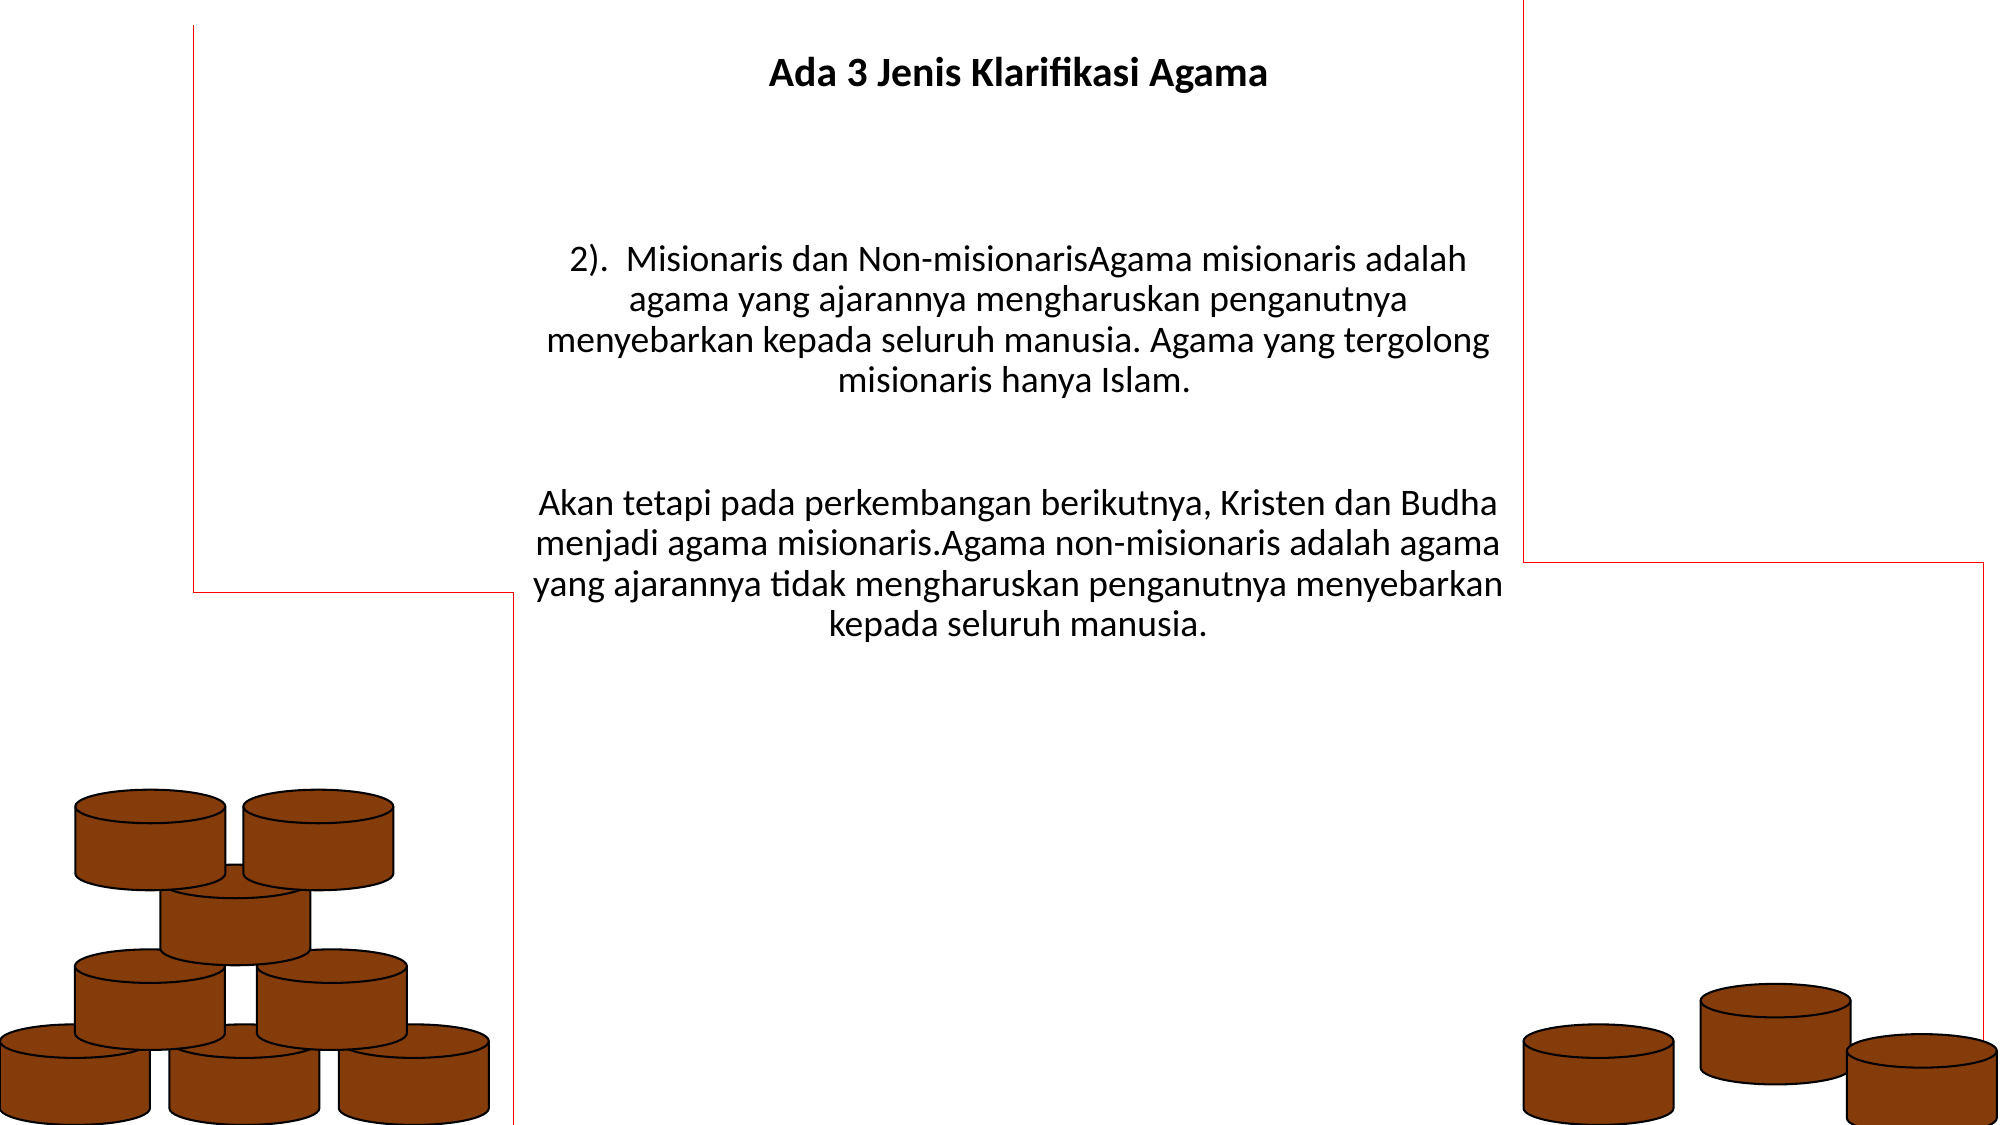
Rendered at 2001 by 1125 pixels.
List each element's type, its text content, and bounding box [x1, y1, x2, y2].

text_box [159, 863, 312, 967]
text_box [74, 788, 227, 892]
text_box [255, 948, 408, 1051]
text_box [242, 788, 395, 892]
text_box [1190, 332, 2000, 793]
text_box [0, 1023, 151, 1125]
text_box [1845, 1033, 1998, 1125]
text_box [168, 1023, 321, 1125]
text_box [1699, 982, 1852, 1086]
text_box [0, 431, 921, 753]
text_box [73, 948, 226, 1051]
list Ada 3 Jenis Klarifikasi Agama 2). Misionaris dan Non-misionarisAgama misionaris adalah agama yang ajarannya mengharuskan penganutnya menyebarkan kepada seluruh manusia. Agama yang tergolong misionaris hanya Islam. Akan tetapi pada perkembangan berikutnya, Kristen dan Budha menjadi agama misionaris.Agama non-misionaris adalah agama yang ajarannya tidak mengharuskan penganutnya menyebarkan kepada seluruh manusia. [513, 43, 1524, 1100]
text_box [1522, 1023, 1675, 1125]
text_box [337, 1023, 490, 1125]
